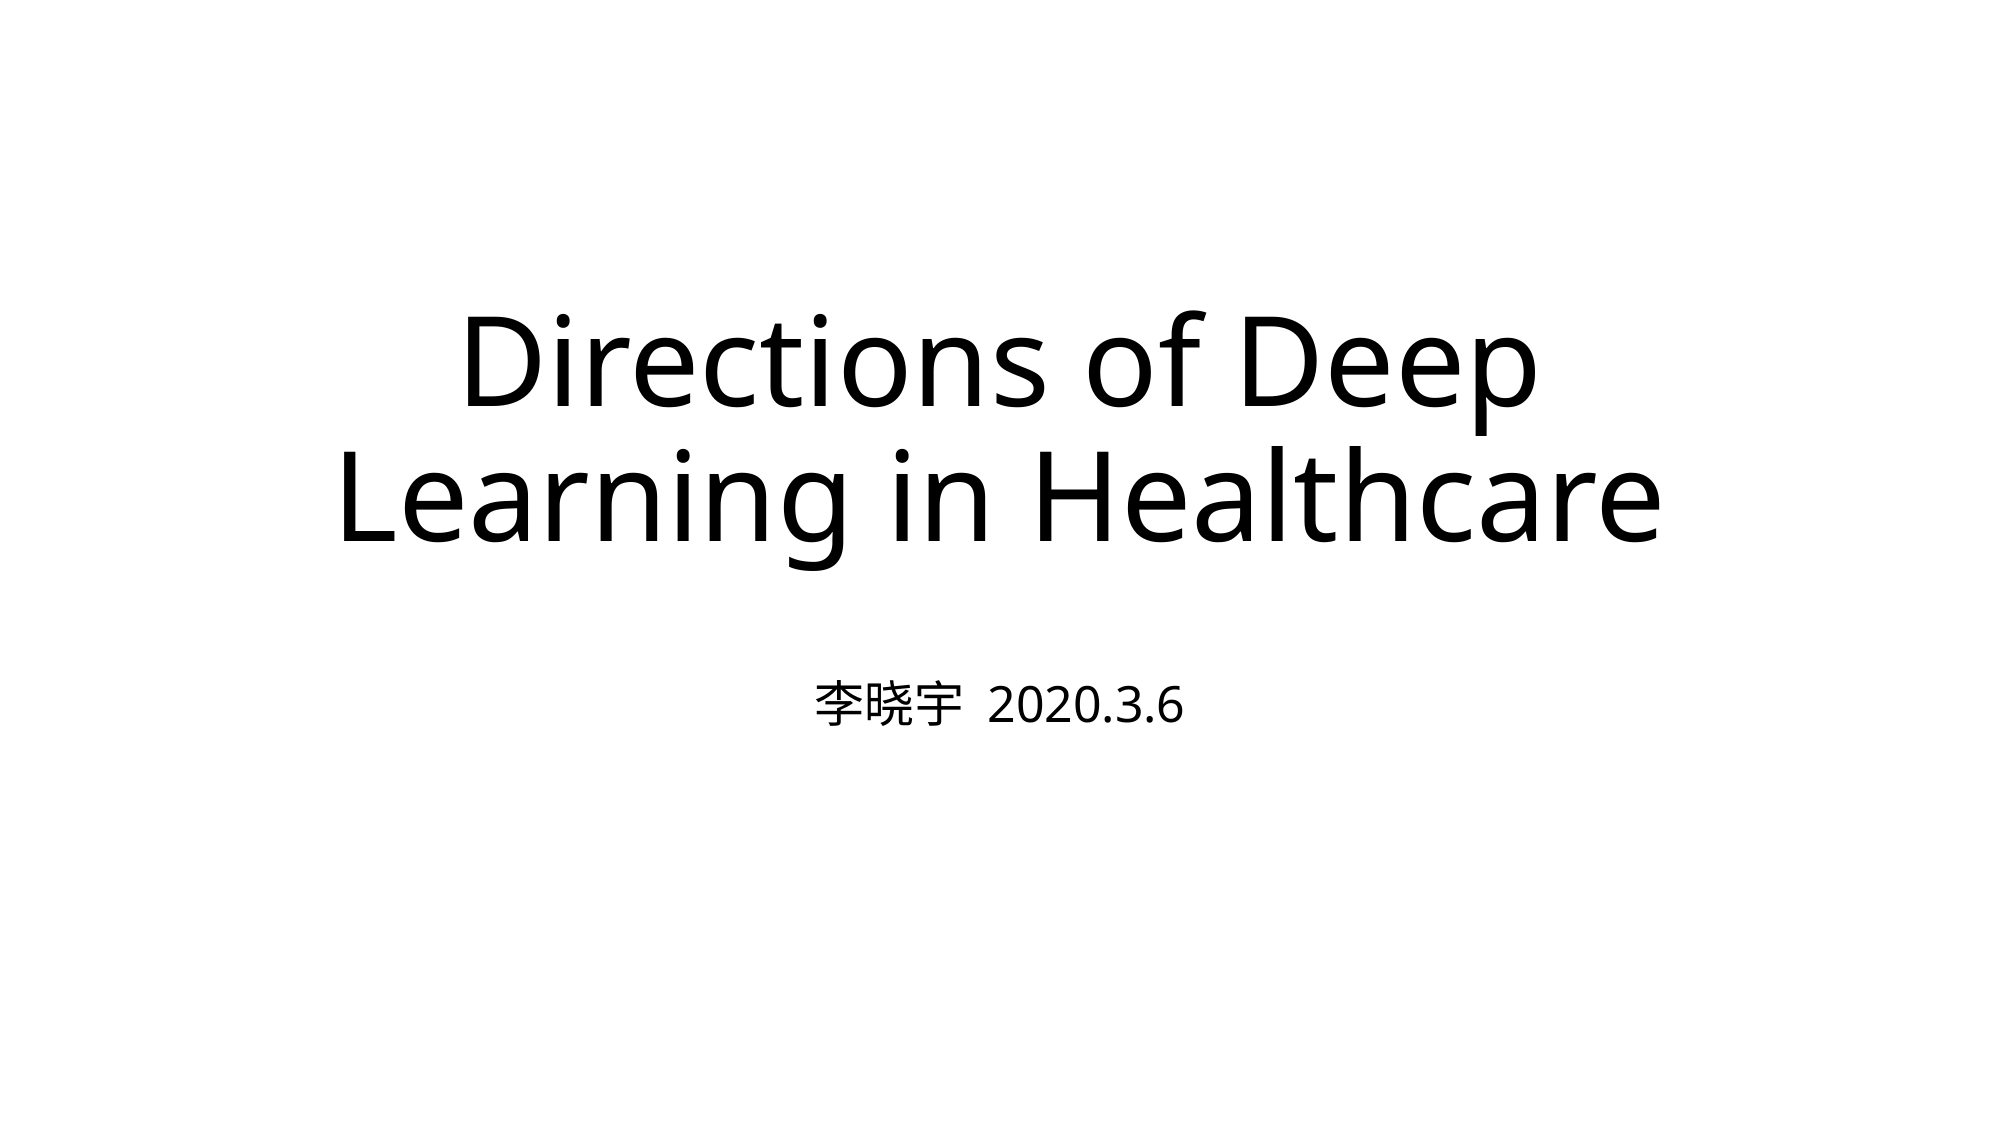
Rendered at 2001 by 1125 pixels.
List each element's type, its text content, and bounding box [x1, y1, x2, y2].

title Directions of Deep Learning in Healthcare [249, 184, 1750, 576]
subtitle 李晓宇 2020.3.6 [249, 590, 1750, 863]
